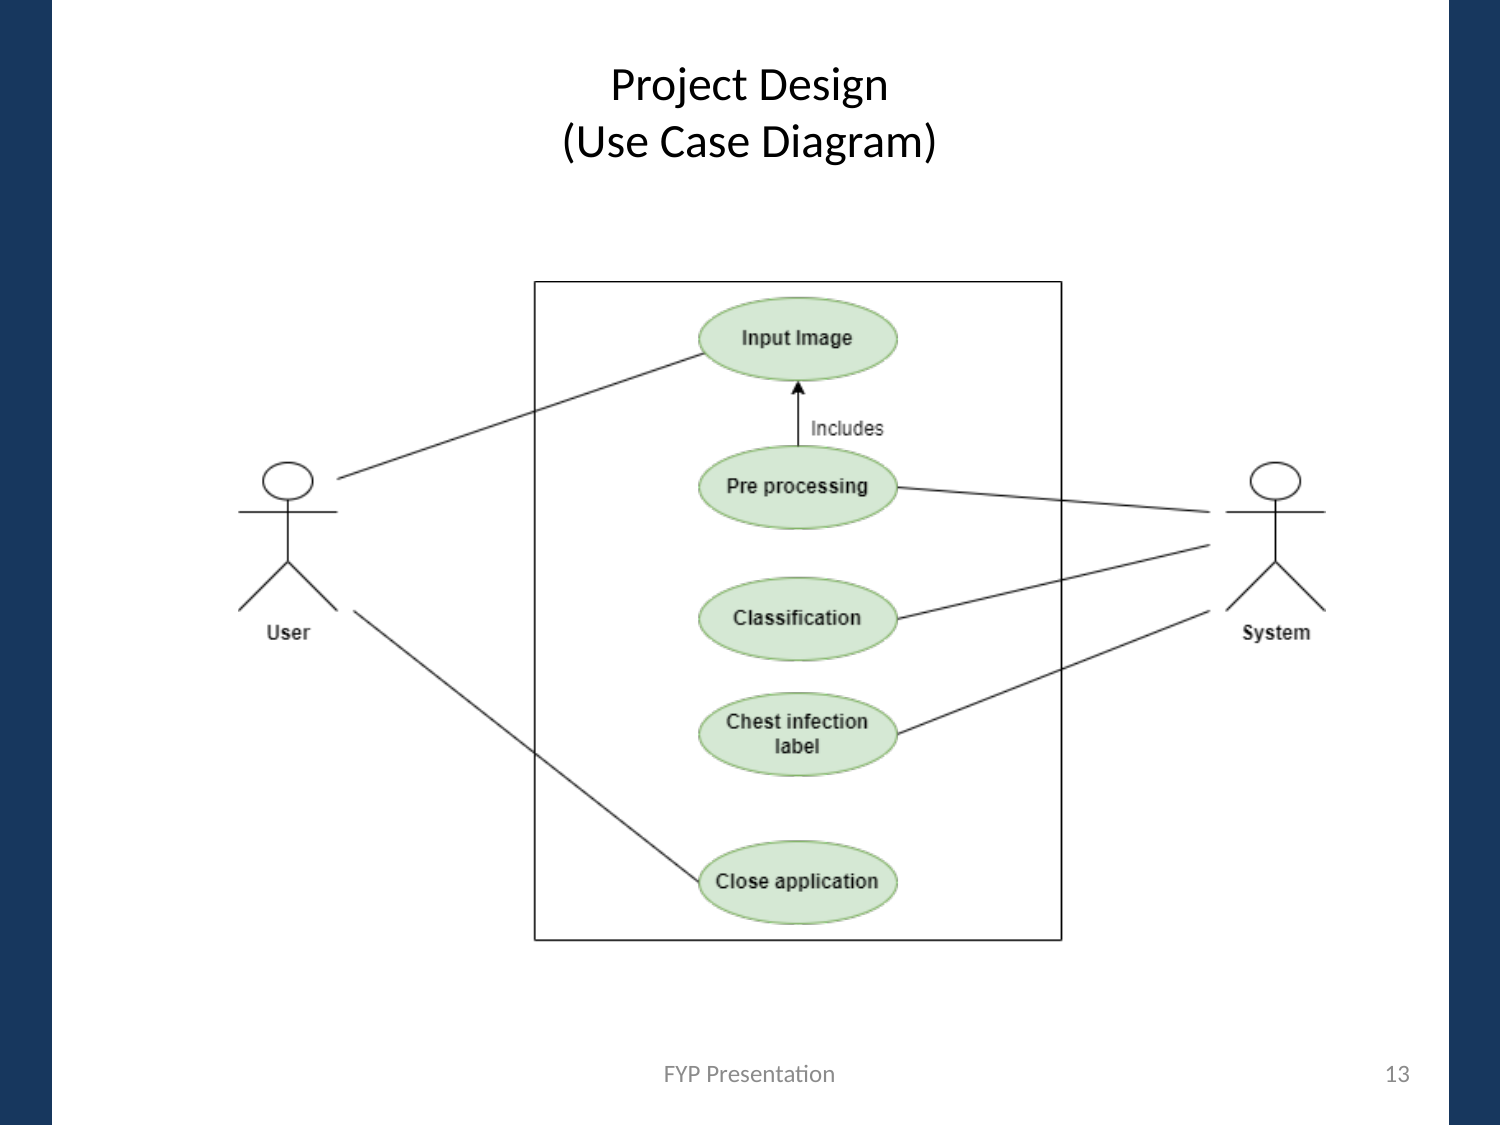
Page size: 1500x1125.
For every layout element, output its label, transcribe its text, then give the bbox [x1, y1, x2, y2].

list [238, 281, 1326, 943]
text_box [0, 0, 52, 1125]
footer FYP Presentation [512, 1042, 988, 1103]
text_box [1449, 0, 1500, 1125]
slide_number 13 [1074, 1042, 1425, 1103]
title Project Design (Use Case Diagram) [75, 45, 1425, 233]
